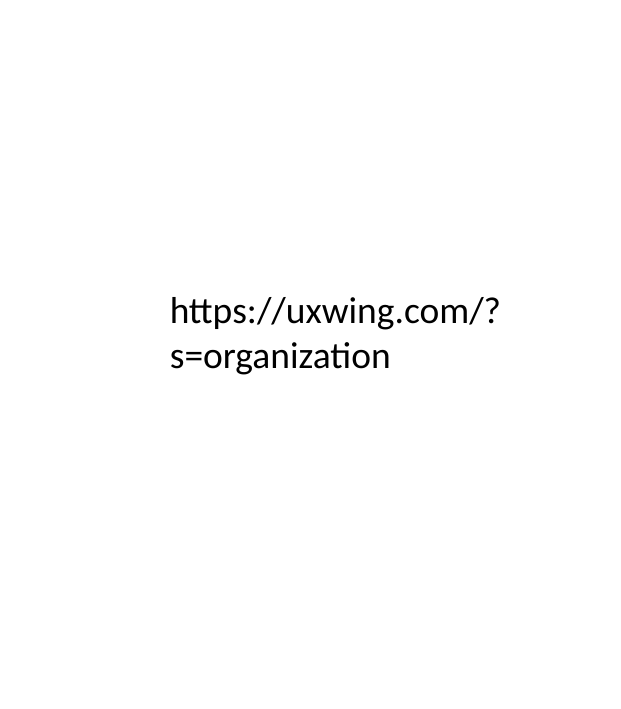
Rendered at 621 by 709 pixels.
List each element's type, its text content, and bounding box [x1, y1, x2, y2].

text_box https://uxwing.com/?s=organization [154, 278, 570, 384]
